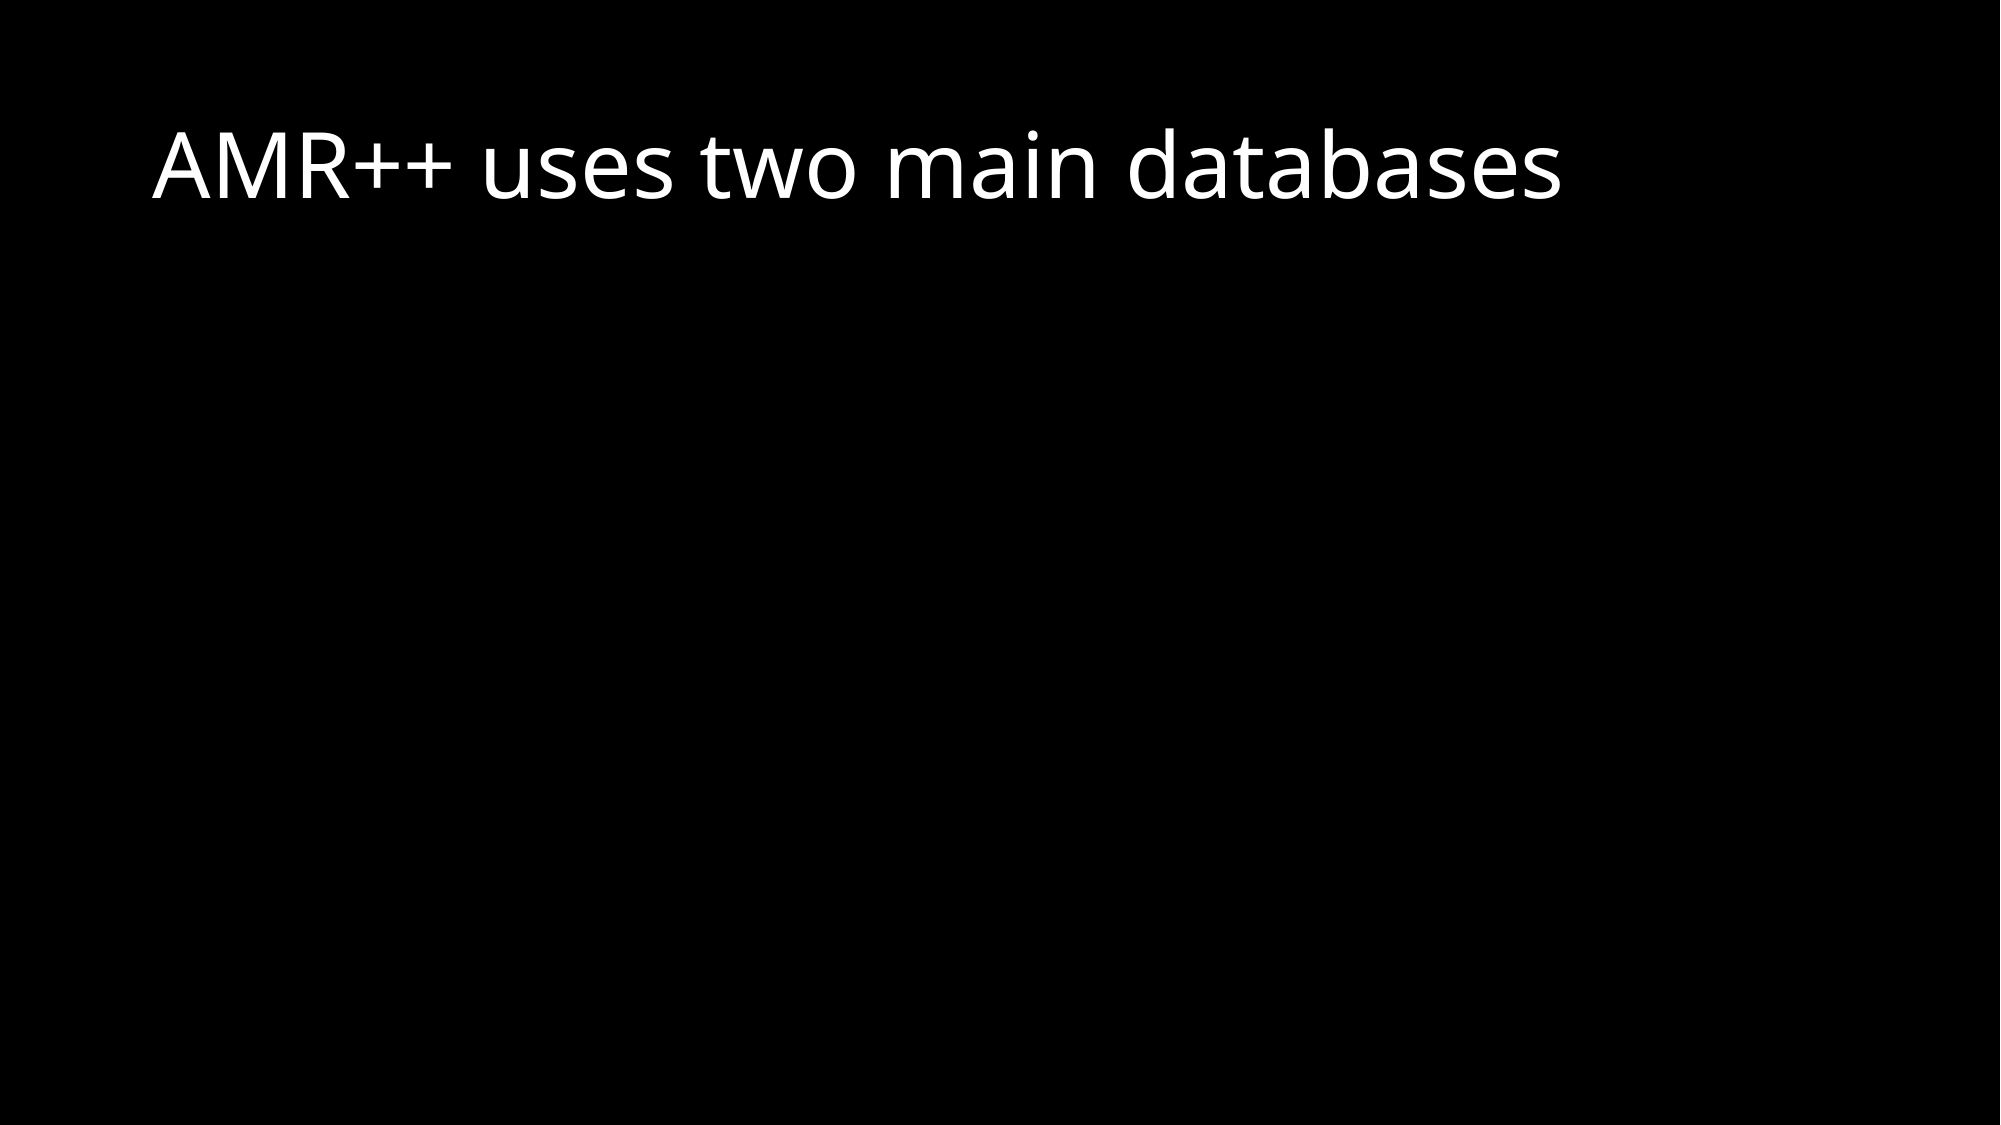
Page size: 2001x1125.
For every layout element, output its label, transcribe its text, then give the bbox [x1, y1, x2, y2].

title AMR++ uses two main databases [137, 59, 1863, 278]
